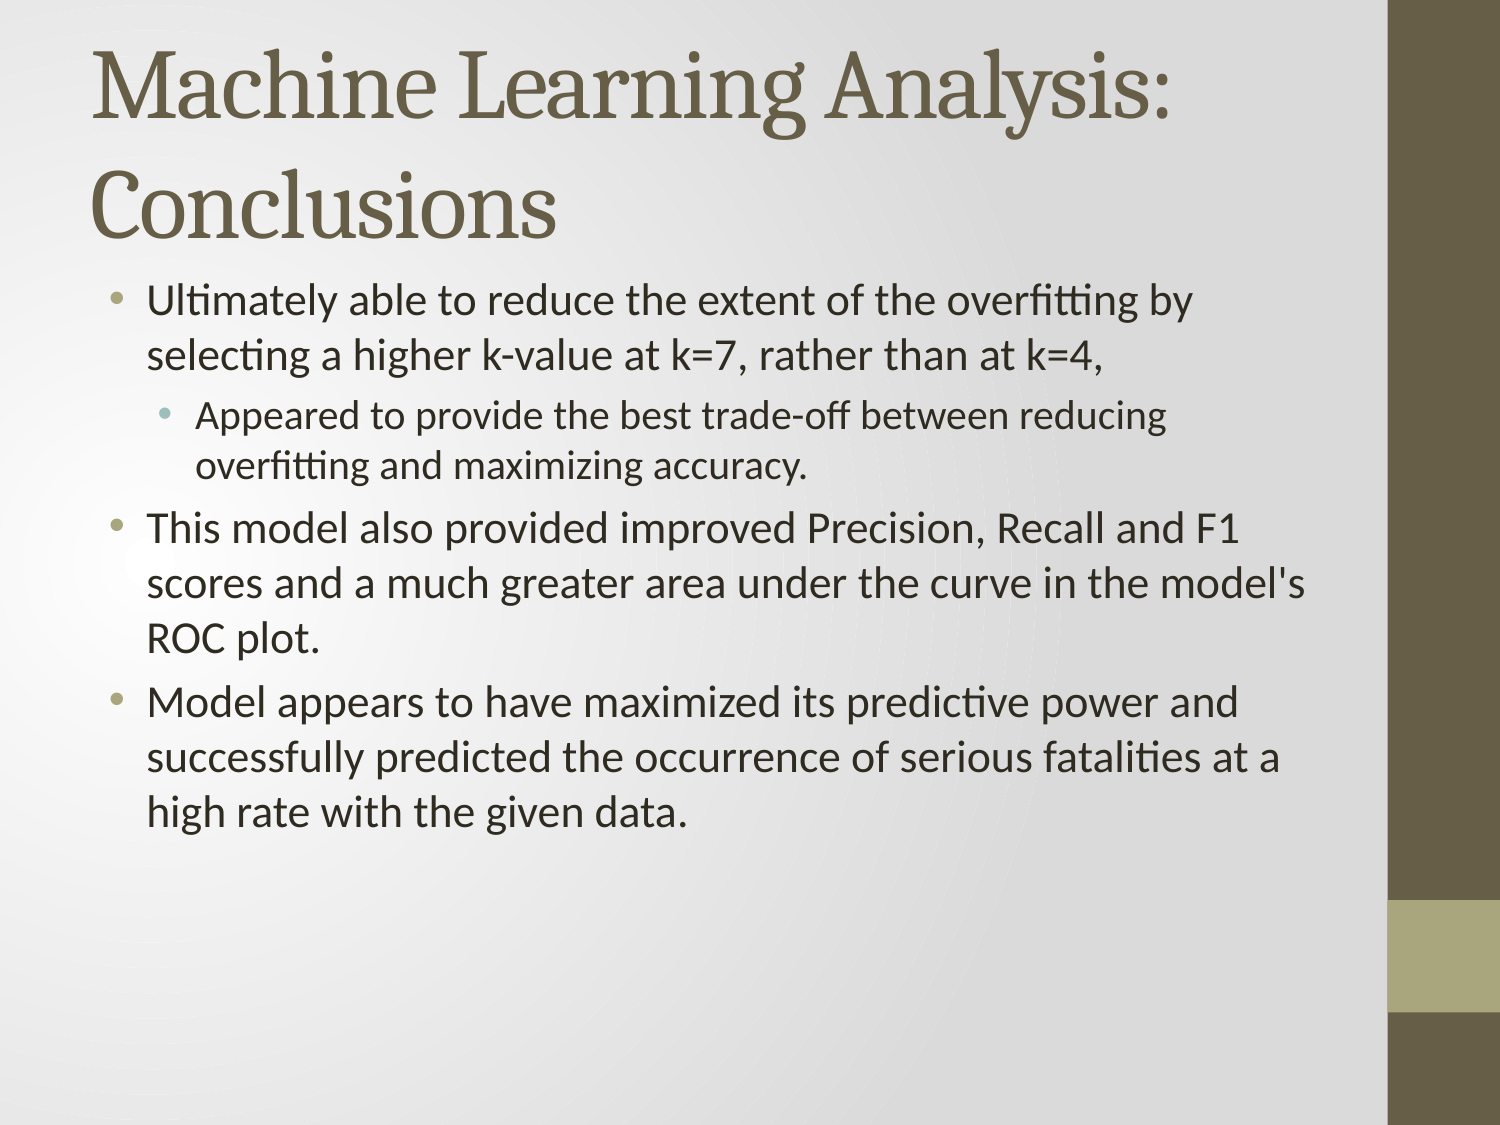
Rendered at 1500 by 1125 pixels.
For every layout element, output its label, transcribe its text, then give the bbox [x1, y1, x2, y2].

list Ultimately able to reduce the extent of the overfitting by selecting a higher k-value at k=7, rather than at k=4, Appeared to provide the best trade-off between reducing overfitting and maximizing accuracy. This model also provided improved Precision, Recall and F1 scores and a much greater area under the curve in the model's ROC plot. Model appears to have maximized its predictive power and successfully predicted the occurrence of serious fatalities at a high rate with the given data. [75, 262, 1325, 1050]
title Machine Learning Analysis: Conclusions [75, 45, 1325, 233]
